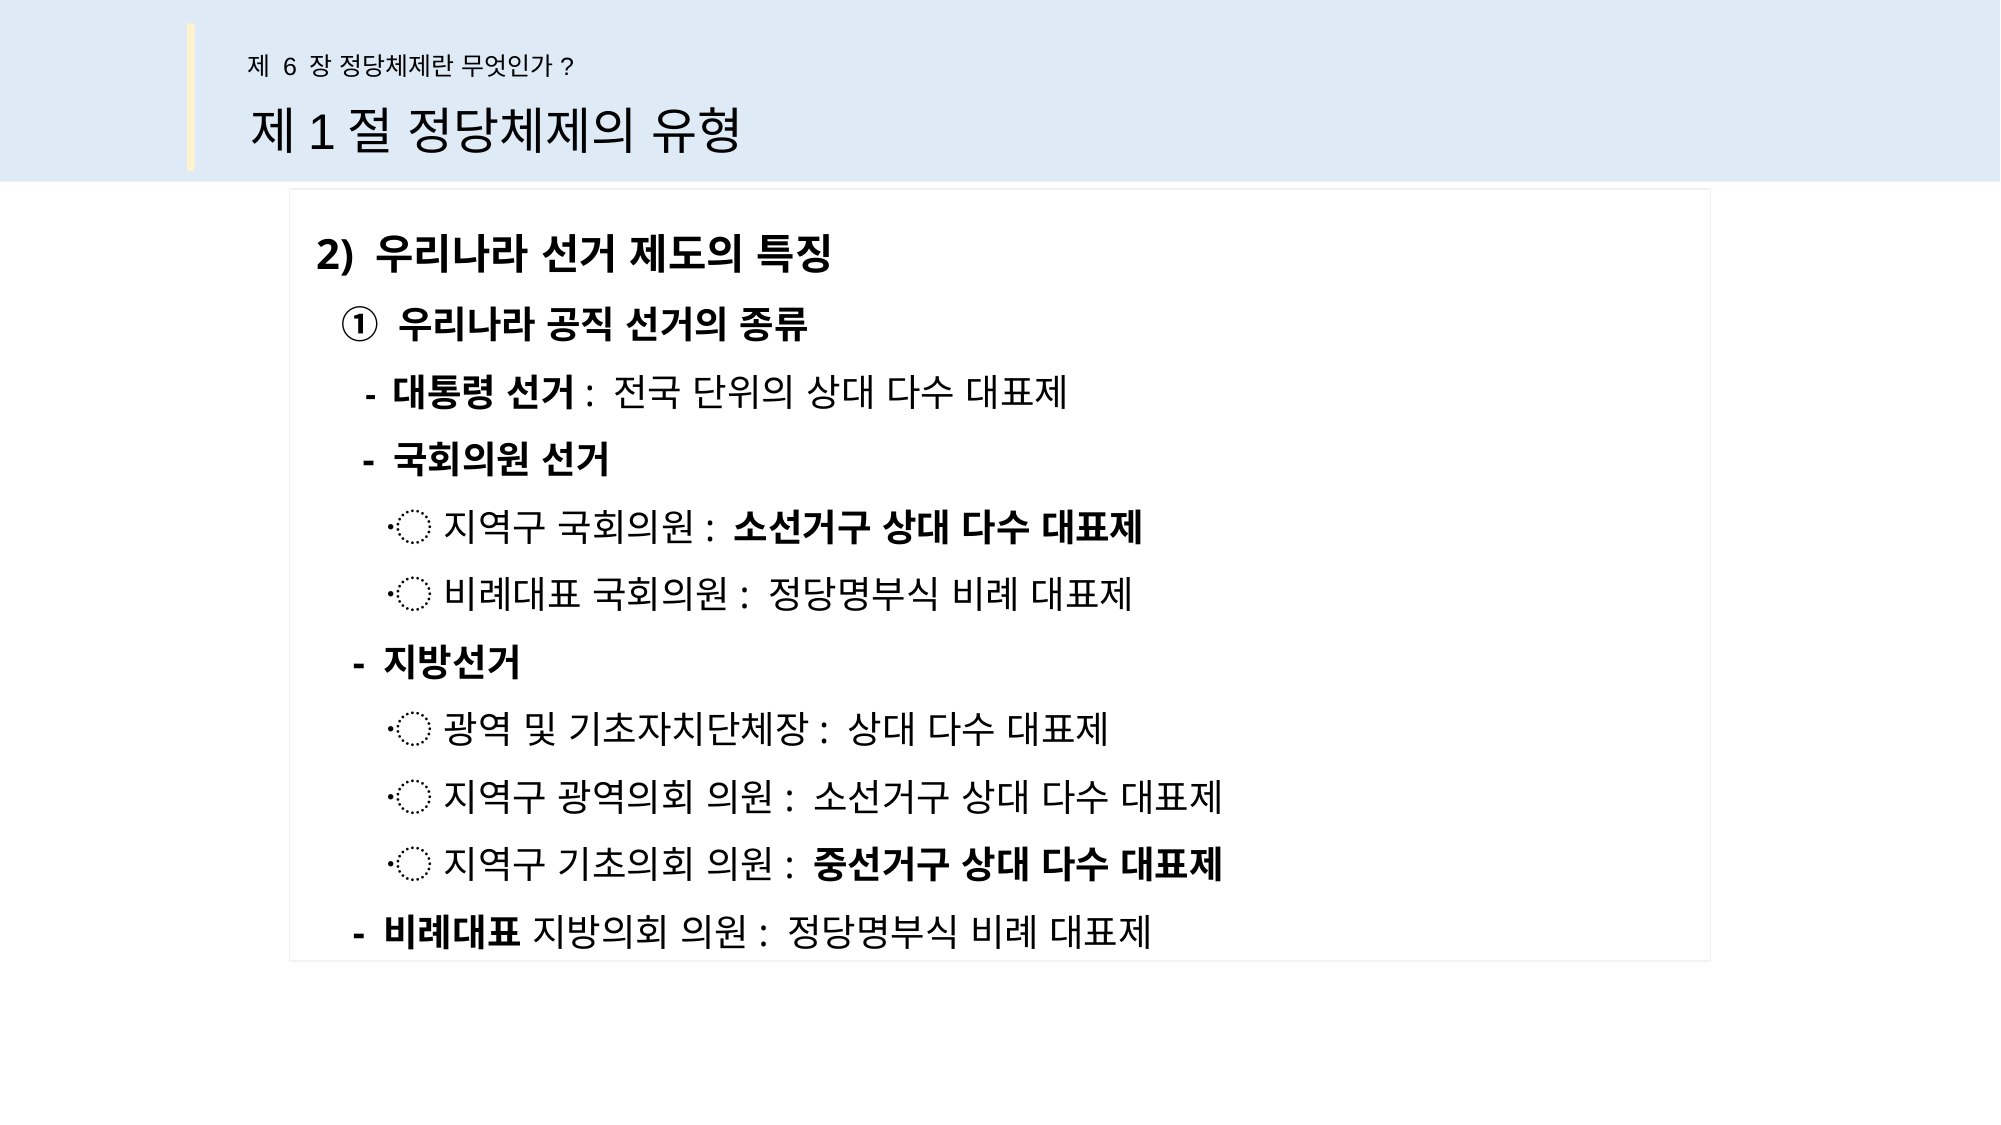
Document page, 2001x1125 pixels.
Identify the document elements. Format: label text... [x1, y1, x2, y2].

text_box 제 6 장 정당체제란 무엇인가? [232, 42, 589, 88]
text_box [186, 22, 196, 172]
text_box [0, 0, 2000, 183]
text_box 제1절 정당체제의 유형 [235, 92, 759, 168]
text_box 2) 우리나라 선거 제도의 특징 ① 우리나라 공직 선거의 종류 - 대통령 선거: 전국 단위의 상대 다수 대표제 - 국회의원 선거 〮 지역구 국회의원: 소선거구 상대 다수 대표제 〮 비례대표 국회의원: 정당명부식 비례 대표제 - 지방선거 〮 광역 및 기초자치단체장: 상대 다수 대표제 〮 지역구 광역의회 의원: 소선거구 상대 다수 대표제 〮 지역구 기초의회 의원: 중선거구 상대 다수 대표제 - 비례대표 지방의회 의원: 정당명부식 비례 대표제 [289, 188, 1711, 961]
